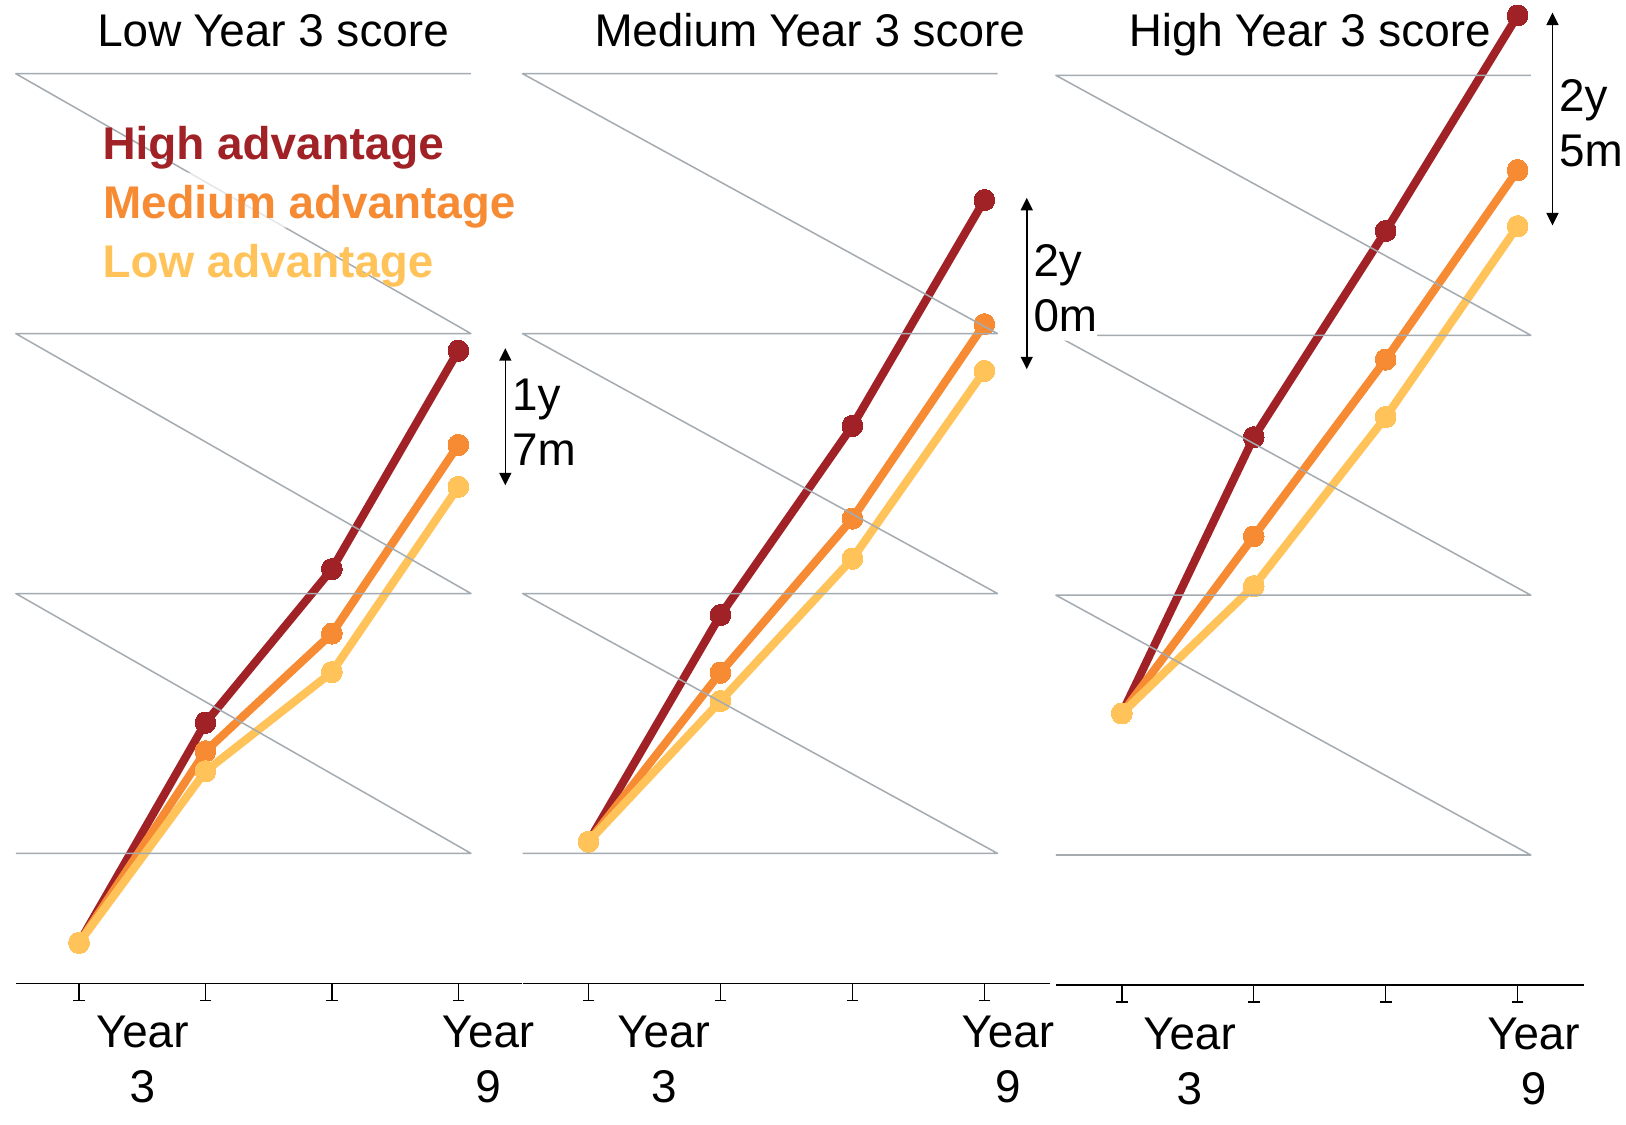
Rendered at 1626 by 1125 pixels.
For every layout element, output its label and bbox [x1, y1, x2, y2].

text_box [0, 0, 1624, 1125]
